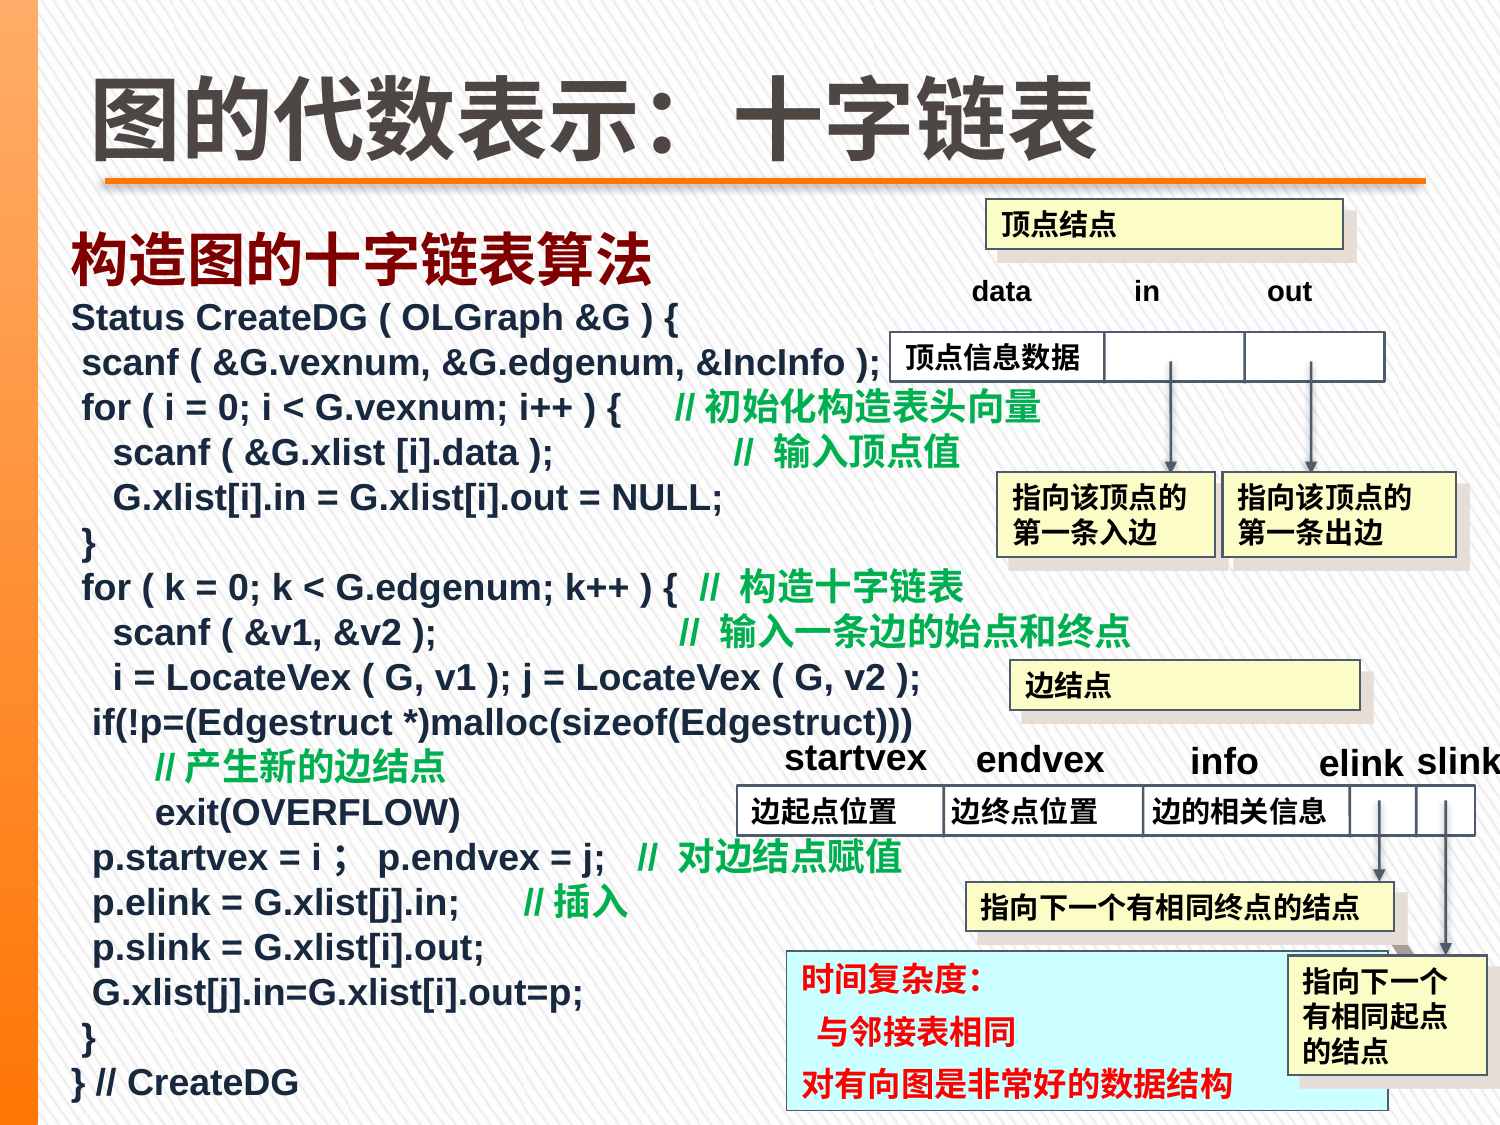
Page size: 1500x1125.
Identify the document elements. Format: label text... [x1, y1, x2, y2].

text_box 构造图的十字链表算法 Status CreateDG ( OLGraph &G ) { scanf ( &G.vexnum, &G.edgenum, &IncInfo ); // 输入信息 for ( i = 0; i < G.vexnum; i++ ) { //初始化构造表头向量 scanf ( &G.xlist [i].data ); // 输入顶点值 G.xlist[i].in = G.xlist[i].out = NULL; } for ( k = 0; k < G.edgenum; k++ ) { // 构造十字链表 scanf ( &v1, &v2 ); // 输入一条边的始点和终点 i = LocateVex ( G, v1 ); j = LocateVex ( G, v2 ); if(!p=(Edgestruct *)malloc(sizeof(Edgestruct))) //产生新的边结点 exit(OVERFLOW) p.startvex = i；p.endvex = j; // 对边结点赋值 p.elink = G.xlist[j].in; //插入 p.slink = G.xlist[i].out; G.xlist[j].in=G.xlist[i].out=p; } } // CreateDG [56, 215, 1486, 1111]
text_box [736, 659, 1500, 1077]
text_box B [0, 281, 37, 285]
text_box 时间复杂度： 与邻接表相同 对有向图是非常好的数据结构 [786, 1088, 1388, 1111]
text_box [889, 198, 1456, 559]
text_box 图的代数表示：十字链表 [74, 54, 1425, 173]
